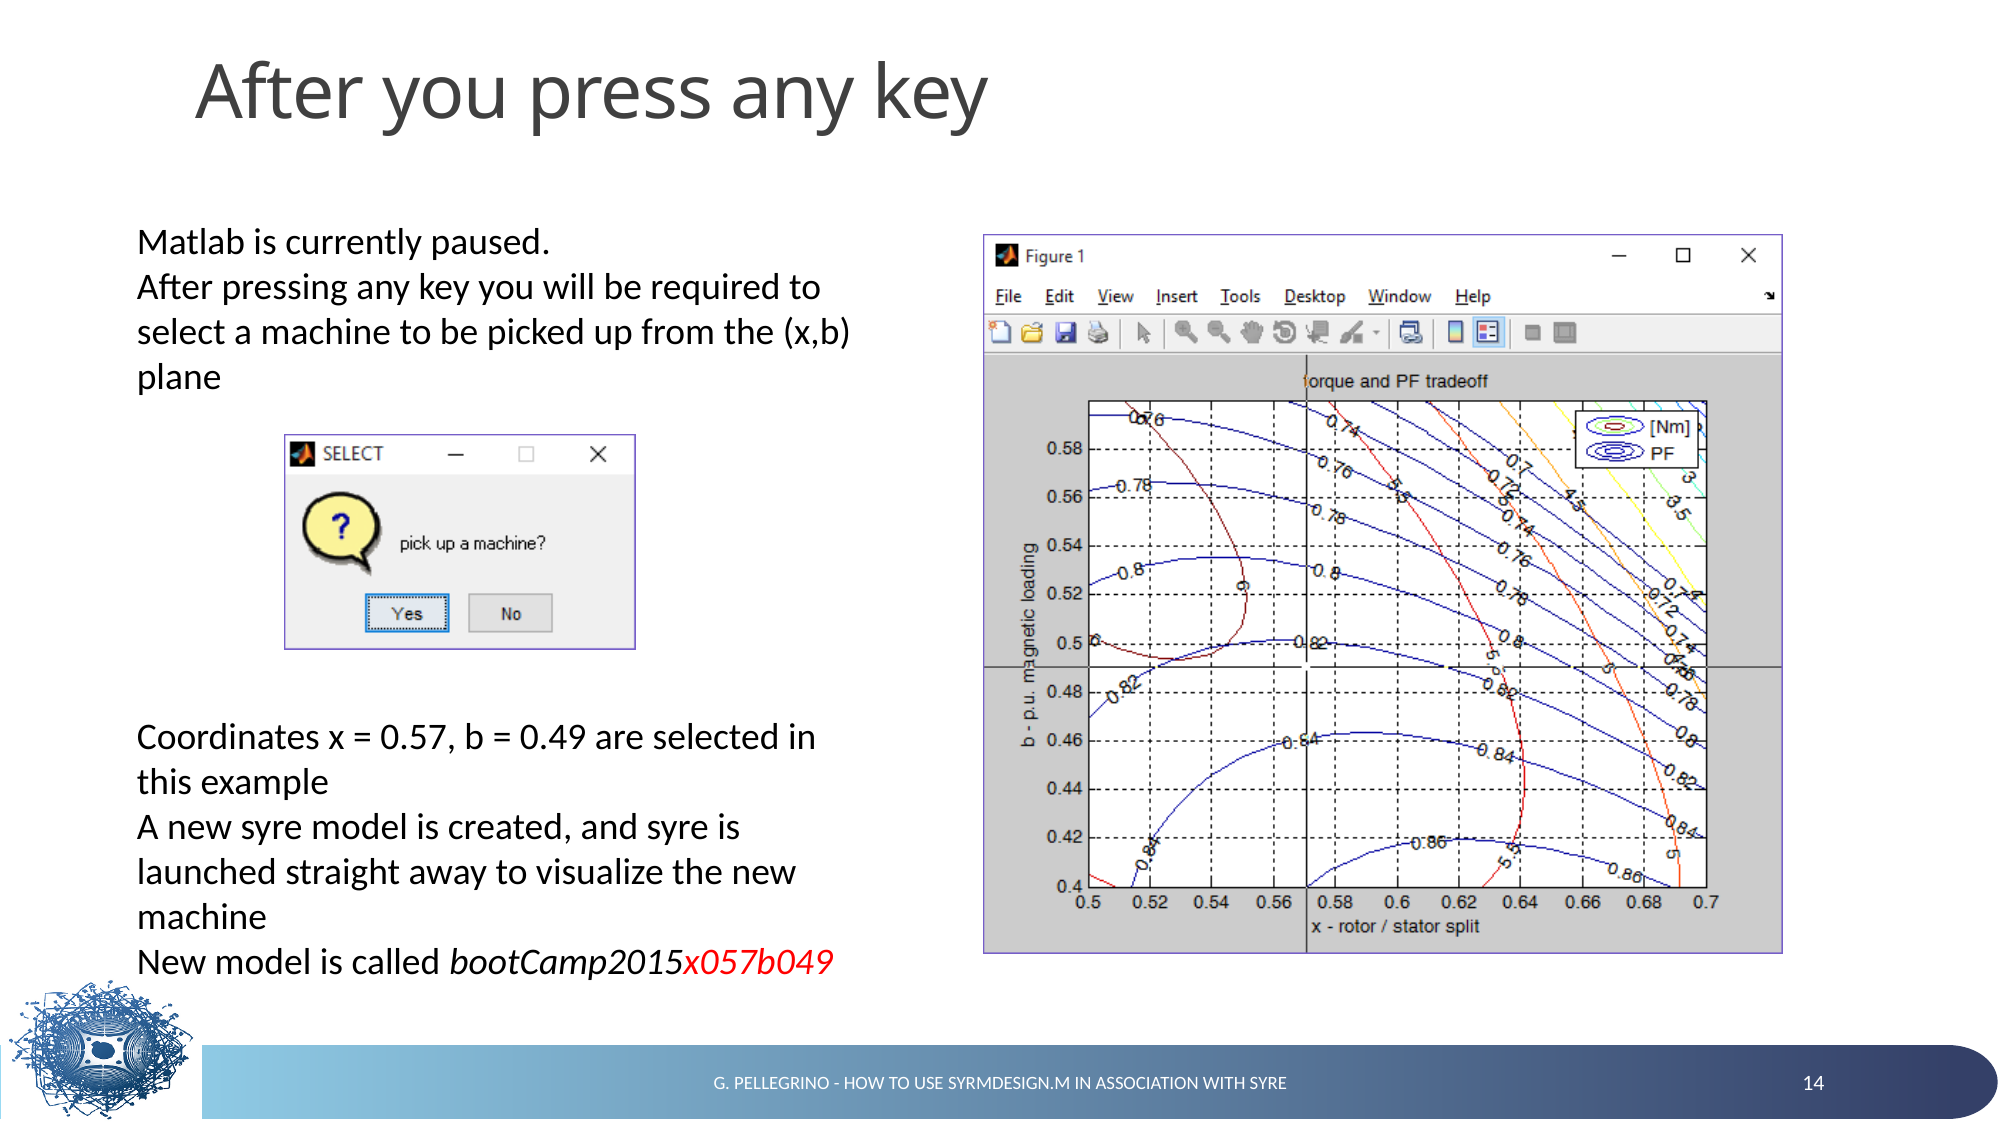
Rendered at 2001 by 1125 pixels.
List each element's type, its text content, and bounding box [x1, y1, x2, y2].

picture [283, 433, 637, 651]
title After you press any key [180, 47, 1830, 142]
text_box Matlab is currently paused. After pressing any key you will be required to select a machine to be picked up from the (x,b) plane Coordinates x = 0.57, b = 0.49 are selected in this example A new syre model is created, and syre is launched straight away to visualize the new machine New model is called bootCamp2015x057b049 [122, 210, 873, 990]
footer G. Pellegrino - How to use syrmDesign.m in association with Syre [604, 1051, 1396, 1112]
picture [1, 975, 202, 1125]
picture [983, 234, 1783, 955]
slide_number 14 [1624, 1051, 1840, 1112]
